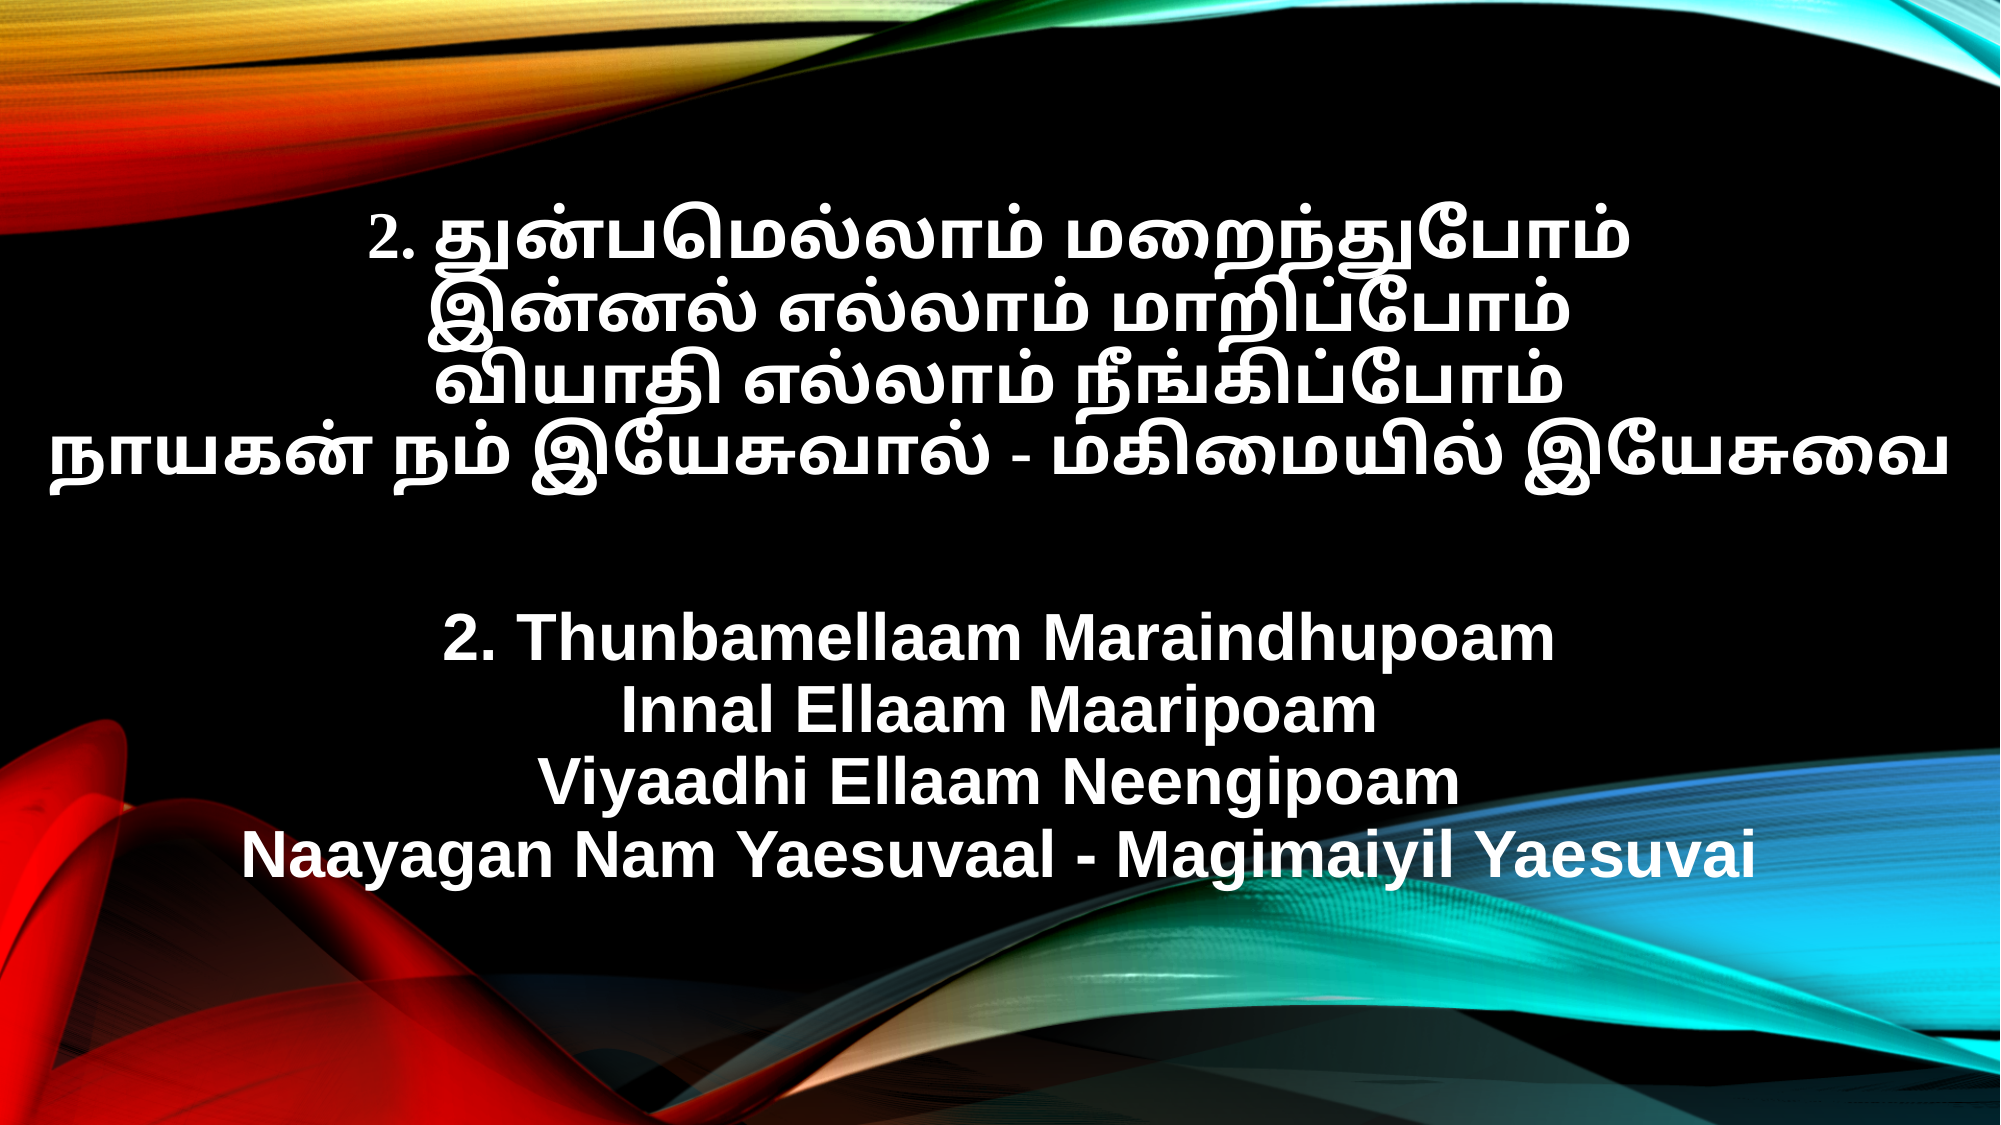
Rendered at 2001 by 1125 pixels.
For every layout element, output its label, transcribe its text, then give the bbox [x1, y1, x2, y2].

subtitle 2. துன்பமெல்லாம் மறைந்துபோம் இன்னல் எல்லாம் மாறிப்போம் வியாதி எல்லாம் நீங்கிப்போம் நாயகன் நம் இயேசுவால் - மகிமையில் இயேசுவை 2. Thunbamellaam Maraindhupoam Innal Ellaam Maaripoam Viyaadhi Ellaam Neengipoam Naayagan Nam Yaesuvaal - Magimaiyil Yaesuvai [0, 0, 2000, 1125]
